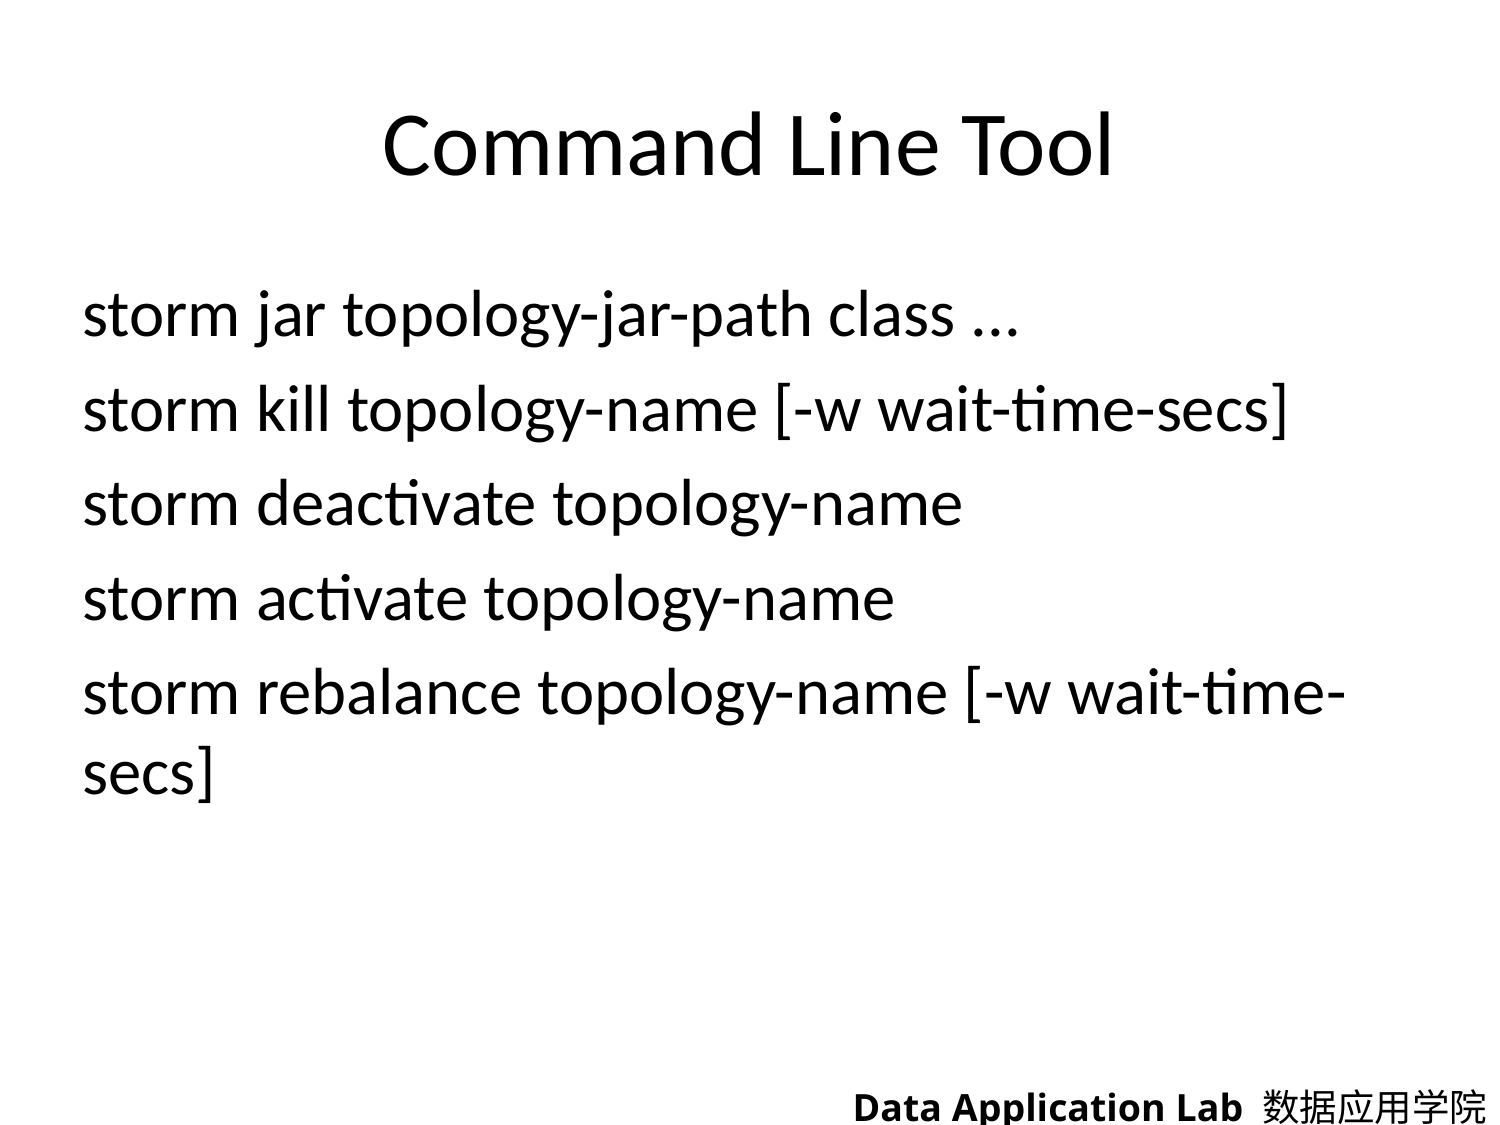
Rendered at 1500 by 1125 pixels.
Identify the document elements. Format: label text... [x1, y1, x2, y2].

title Command Line Tool [74, 44, 1426, 234]
text_box Data Application Lab 数据应用学院 [762, 1076, 1495, 1125]
list storm jar topology-jar-path class ... storm kill topology-name [-w wait-time-secs] storm deactivate topology-name storm activate topology-name storm rebalance topology-name [-w wait-time-secs] [74, 261, 1426, 1006]
